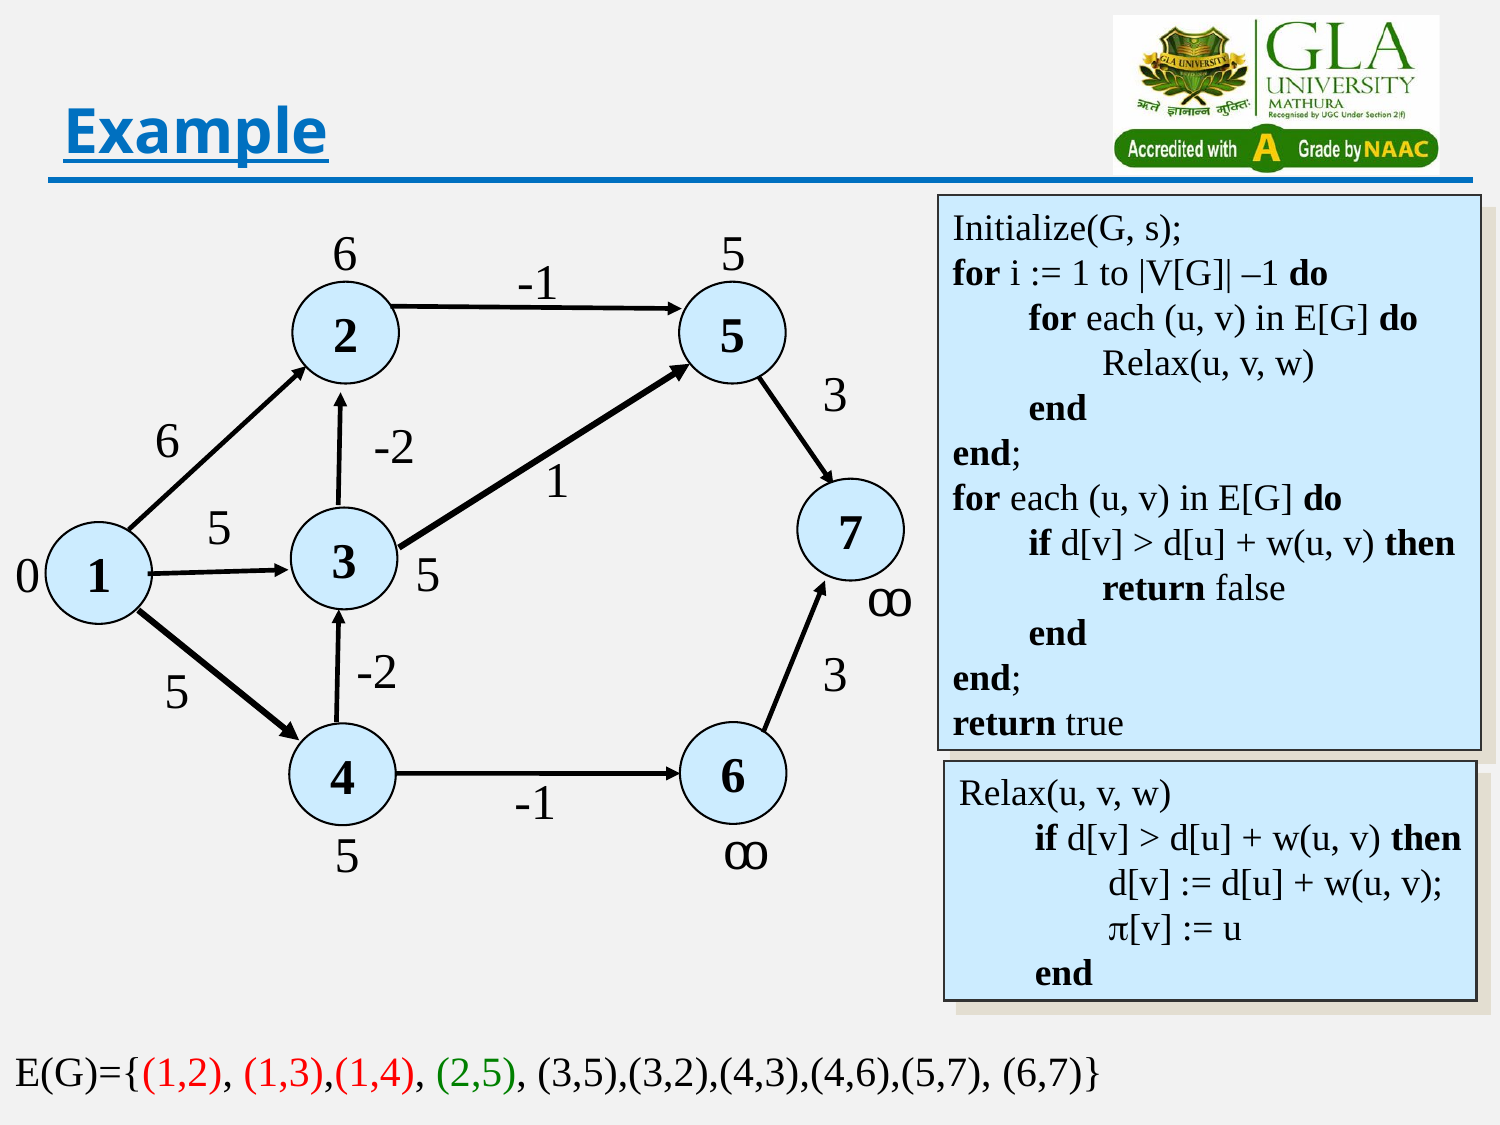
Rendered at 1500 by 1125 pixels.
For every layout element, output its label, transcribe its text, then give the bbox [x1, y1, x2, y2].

text_box [572, 767, 681, 780]
text_box -1 [502, 242, 574, 317]
text_box 5 [679, 288, 786, 384]
text_box E(G)={(1,2), (1,3),(1,4), (2,5), (3,5),(3,2),(4,3),(4,6),(5,7), (6,7)} [0, 1037, 1177, 1103]
text_box 3 [807, 354, 863, 430]
text_box 5 [400, 534, 456, 609]
text_box 7 [797, 478, 904, 581]
text_box 1 [56, 522, 153, 624]
text_box Relax(u, v, w) if d[v] > d[u] + w(u, v) then d[v] := d[u] + w(u, v); [v] := u end [944, 760, 1477, 1001]
text_box [758, 376, 833, 483]
text_box [574, 302, 682, 315]
text_box 6 [679, 722, 787, 818]
text_box -2 [341, 631, 413, 707]
text_box 5 [149, 651, 205, 727]
text_box -2 [358, 405, 431, 481]
text_box 5 [319, 814, 375, 890]
text_box 4 [289, 723, 396, 820]
text_box 2 [292, 288, 399, 384]
text_box [334, 392, 347, 506]
text_box [570, 363, 690, 439]
text_box 3 [290, 507, 398, 610]
text_box -1 [499, 762, 572, 838]
text_box 6 [140, 400, 195, 476]
text_box [147, 563, 289, 577]
text_box 1 [529, 439, 585, 515]
picture [1112, 15, 1440, 176]
text_box Initialize(G, s); for i := 1 to |V[G]| –1 do for each (u, v) in E[G] do Relax(u, v, w) end end; for each (u, v) in E[G] do if d[v] > d[u] + w(u, v) then return false end end; return true [938, 195, 1482, 750]
text_box ꝏ [708, 812, 785, 888]
text_box [763, 580, 827, 733]
text_box 5 [191, 486, 247, 562]
text_box 3 [807, 633, 863, 709]
text_box [332, 609, 345, 723]
text_box [195, 366, 307, 469]
text_box 0 [0, 535, 56, 611]
text_box 6 [317, 213, 373, 289]
text_box 5 [705, 213, 761, 289]
text_box [205, 663, 300, 741]
title Example [48, 2, 1474, 175]
text_box ꝏ [851, 558, 929, 634]
